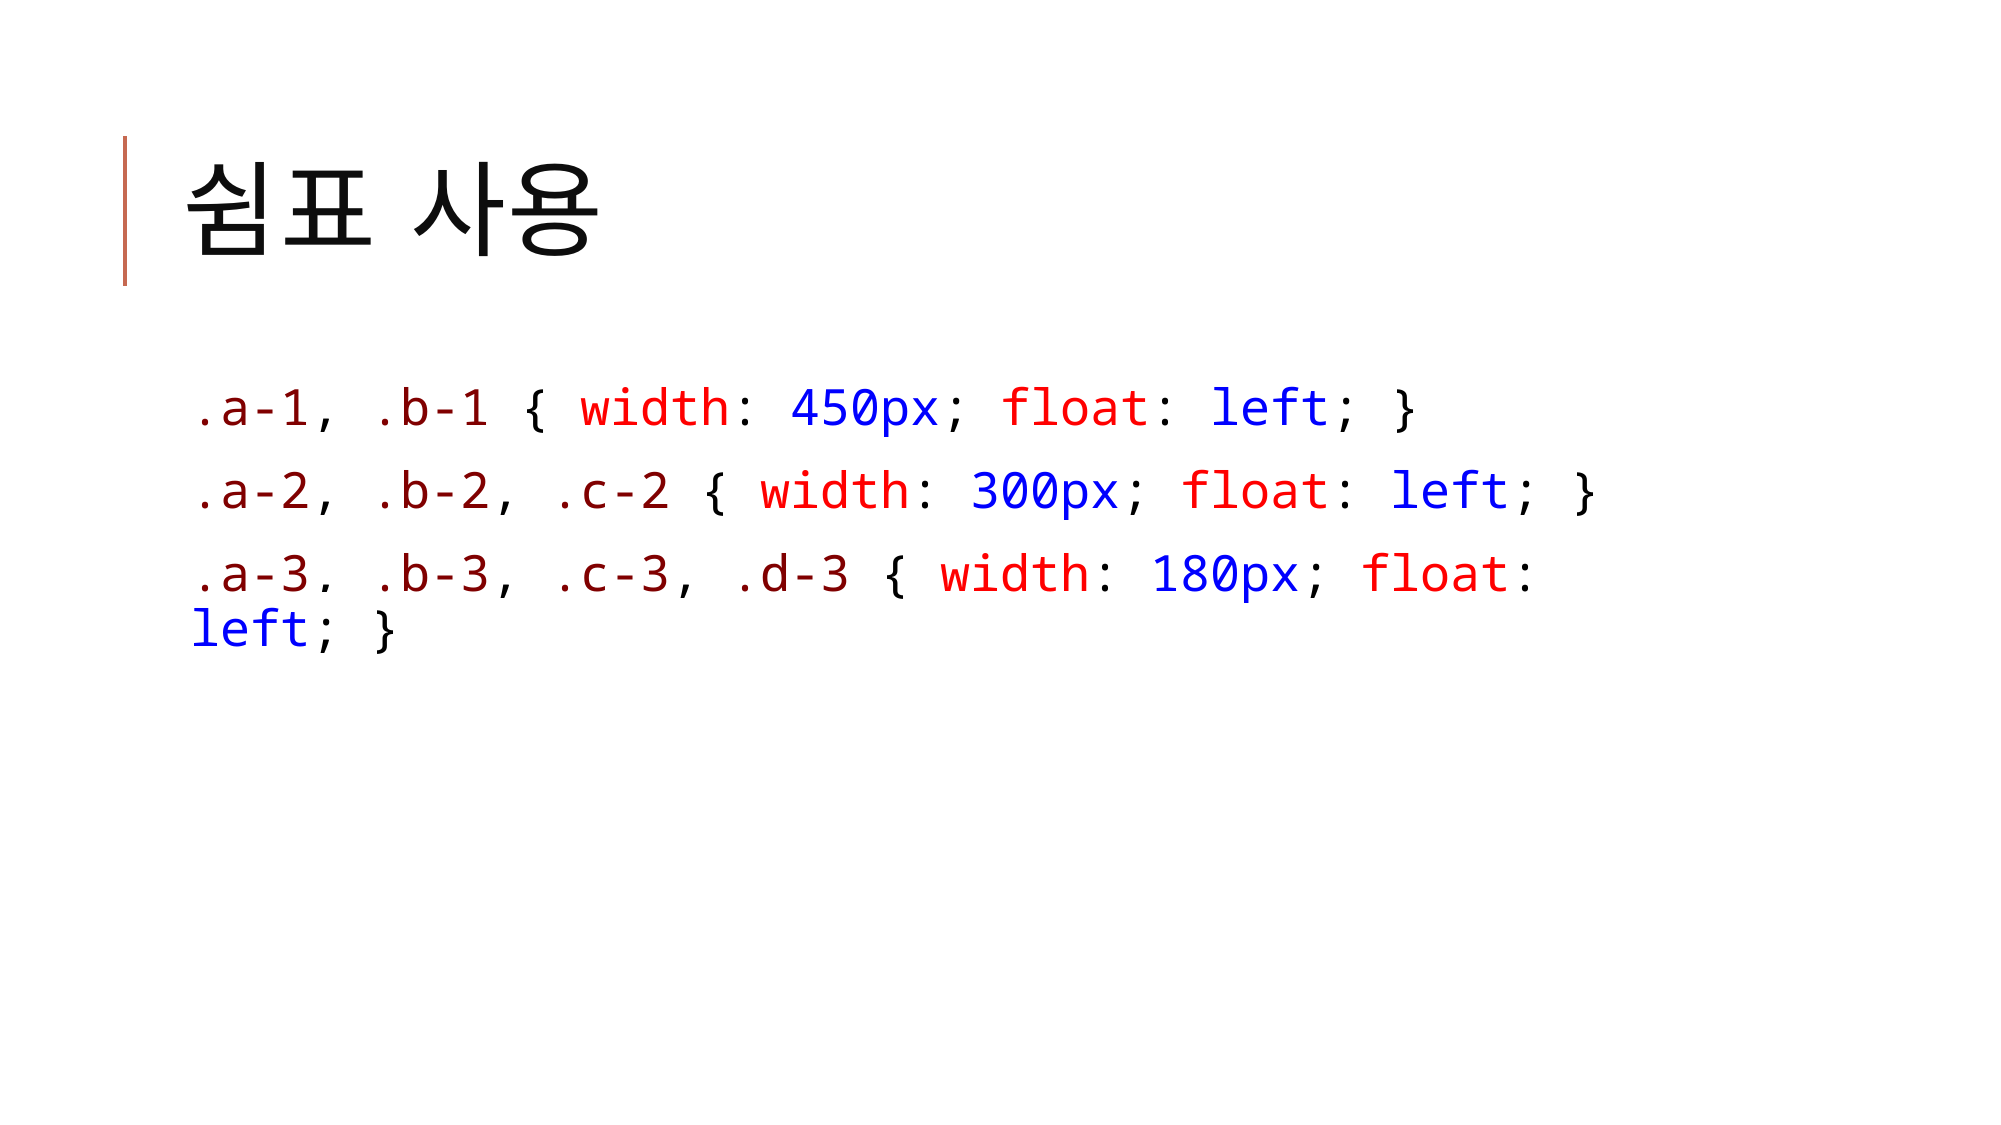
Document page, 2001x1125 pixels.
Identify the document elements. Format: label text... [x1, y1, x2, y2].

title 쉼표 사용 [168, 96, 1763, 342]
list .a-1, .b-1 { width: 450px; float: left; } .a-2, .b-2, .c-2 { width: 300px; float: left; } .a-3, .b-3, .c-3, .d-3 { width: 180px; float: left; } [168, 375, 1763, 1035]
